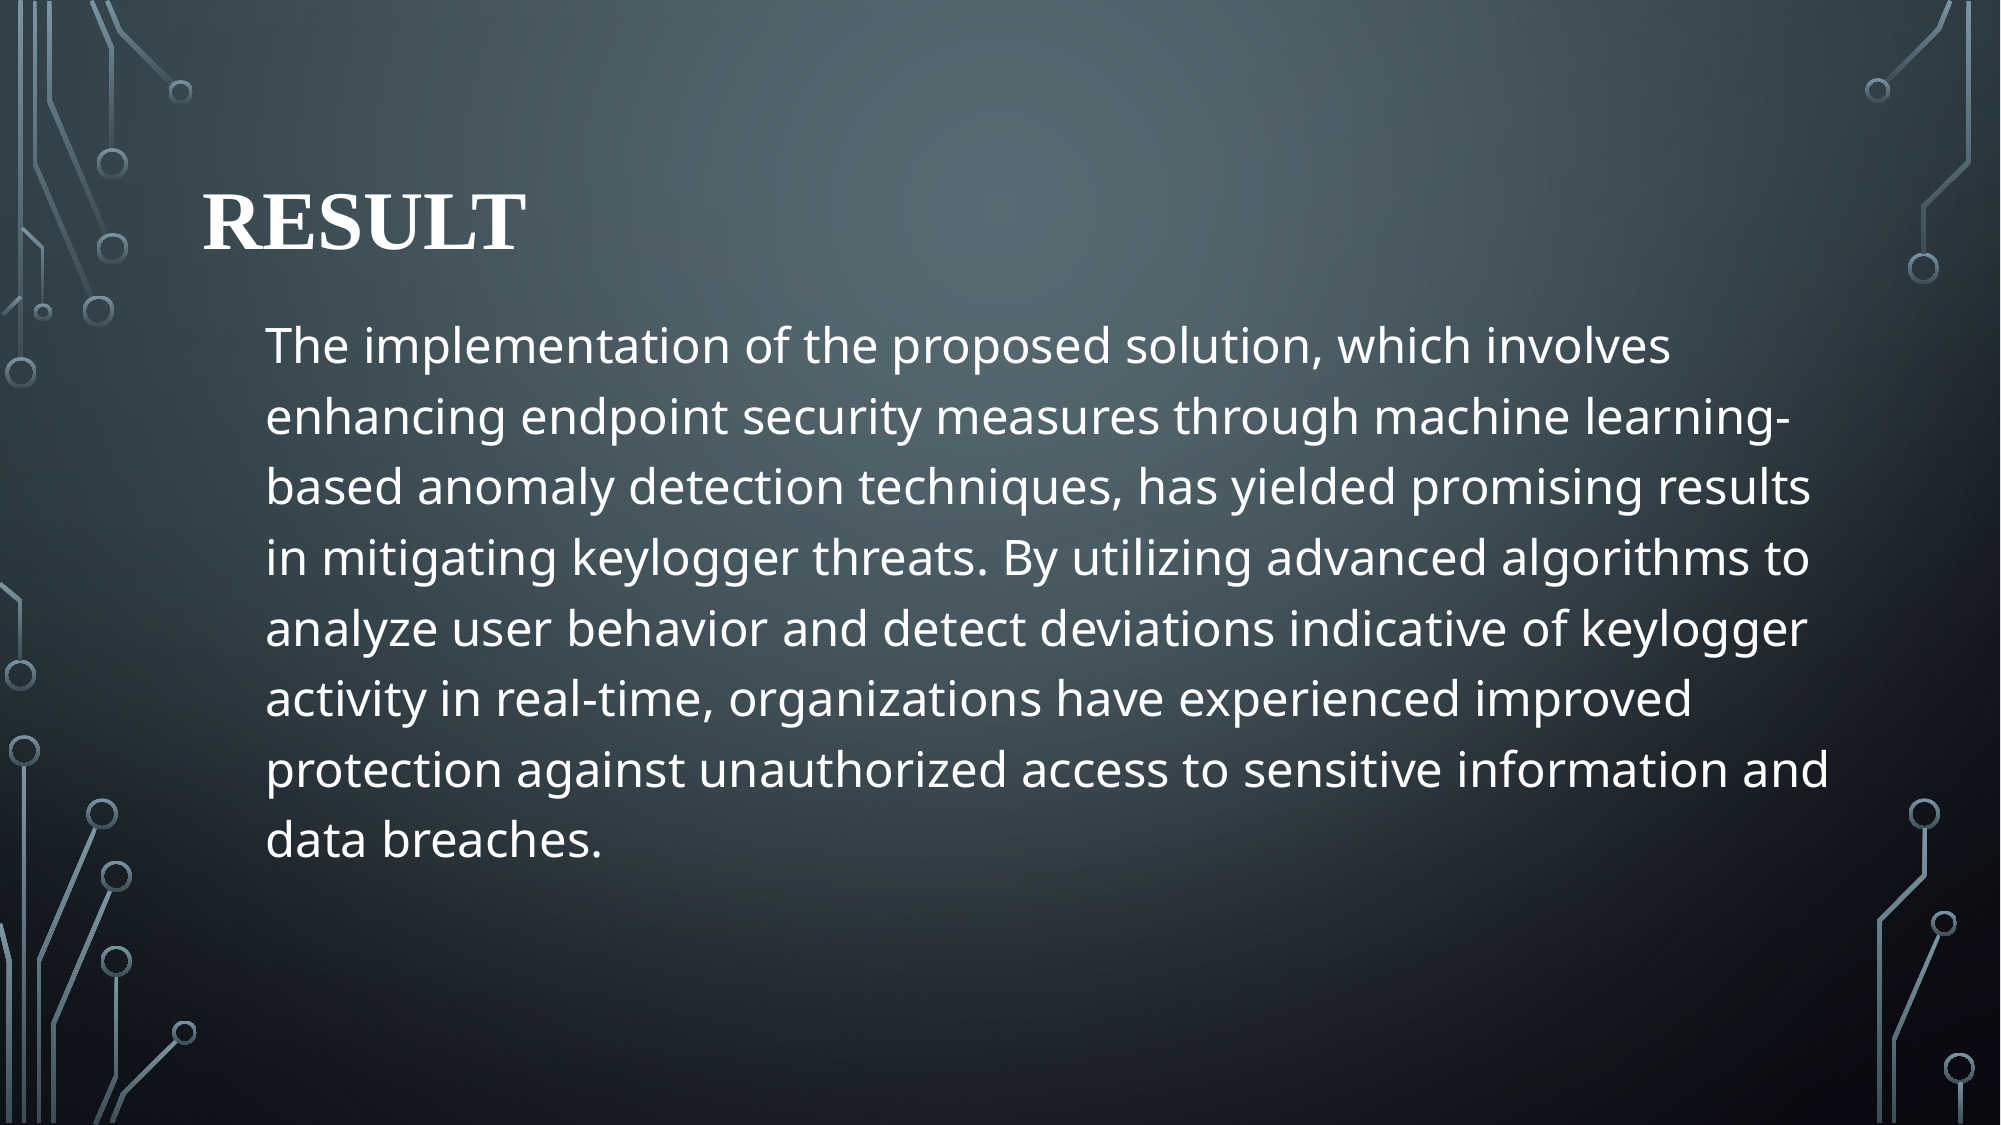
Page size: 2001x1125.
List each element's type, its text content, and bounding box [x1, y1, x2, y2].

title Result [187, 101, 1813, 344]
list The implementation of the proposed solution, which involves enhancing endpoint security measures through machine learning-based anomaly detection techniques, has yielded promising results in mitigating keylogger threats. By utilizing advanced algorithms to analyze user behavior and detect deviations indicative of keylogger activity in real-time, organizations have experienced improved protection against unauthorized access to sensitive information and data breaches. [250, 295, 1876, 877]
